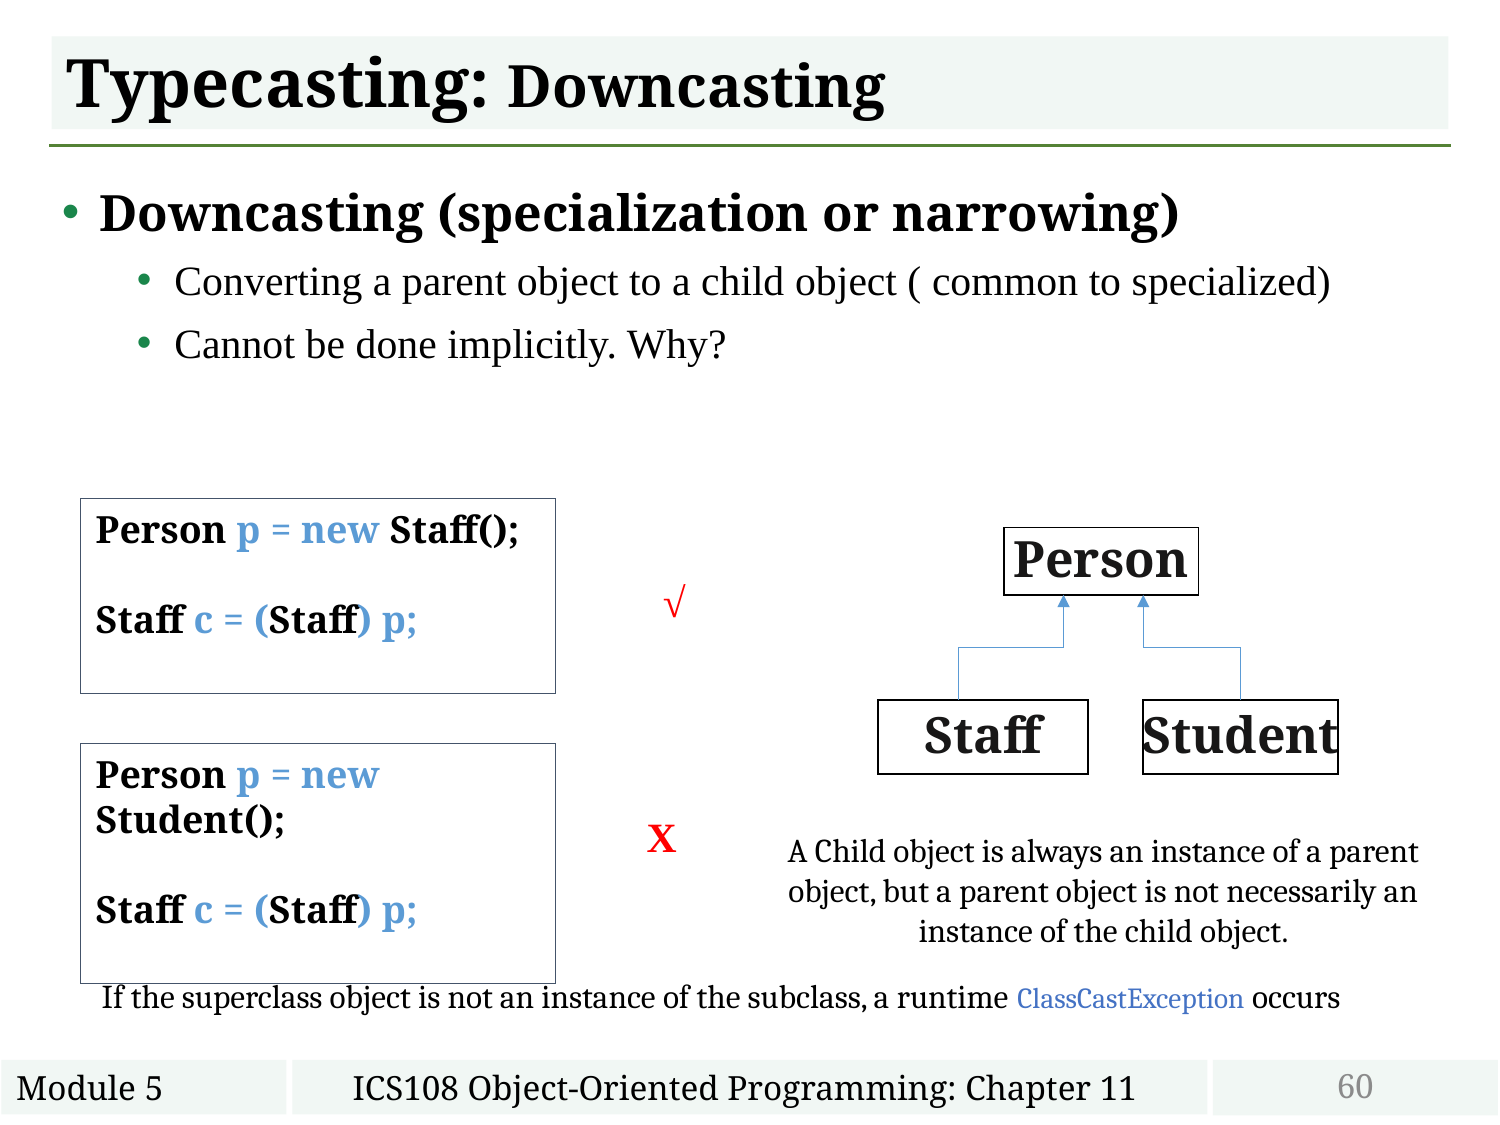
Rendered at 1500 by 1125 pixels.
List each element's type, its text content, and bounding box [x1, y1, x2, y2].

list Downcasting (specialization or narrowing) Converting a parent object to a child object ( common to specialized) Cannot be done implicitly. Why? [46, 174, 1449, 1024]
slide_number 60 [1212, 1059, 1498, 1116]
text_box Person p = new Staff(); Staff c = (Staff) p; [80, 498, 556, 694]
text_box X [631, 803, 732, 869]
text_box [74, 200, 1476, 1051]
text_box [877, 527, 1339, 775]
text_box If the superclass object is not an instance of the subclass, a runtime ClassCastException occurs [86, 968, 1413, 1023]
text_box Person p = new Student(); Staff c = (Staff) p; [80, 743, 556, 984]
text_box √ [624, 568, 725, 635]
text_box A Child object is always an instance of a parent object, but a parent object is not necessarily an instance of the child object. [731, 821, 1476, 982]
title Typecasting: Downcasting [51, 36, 1449, 130]
